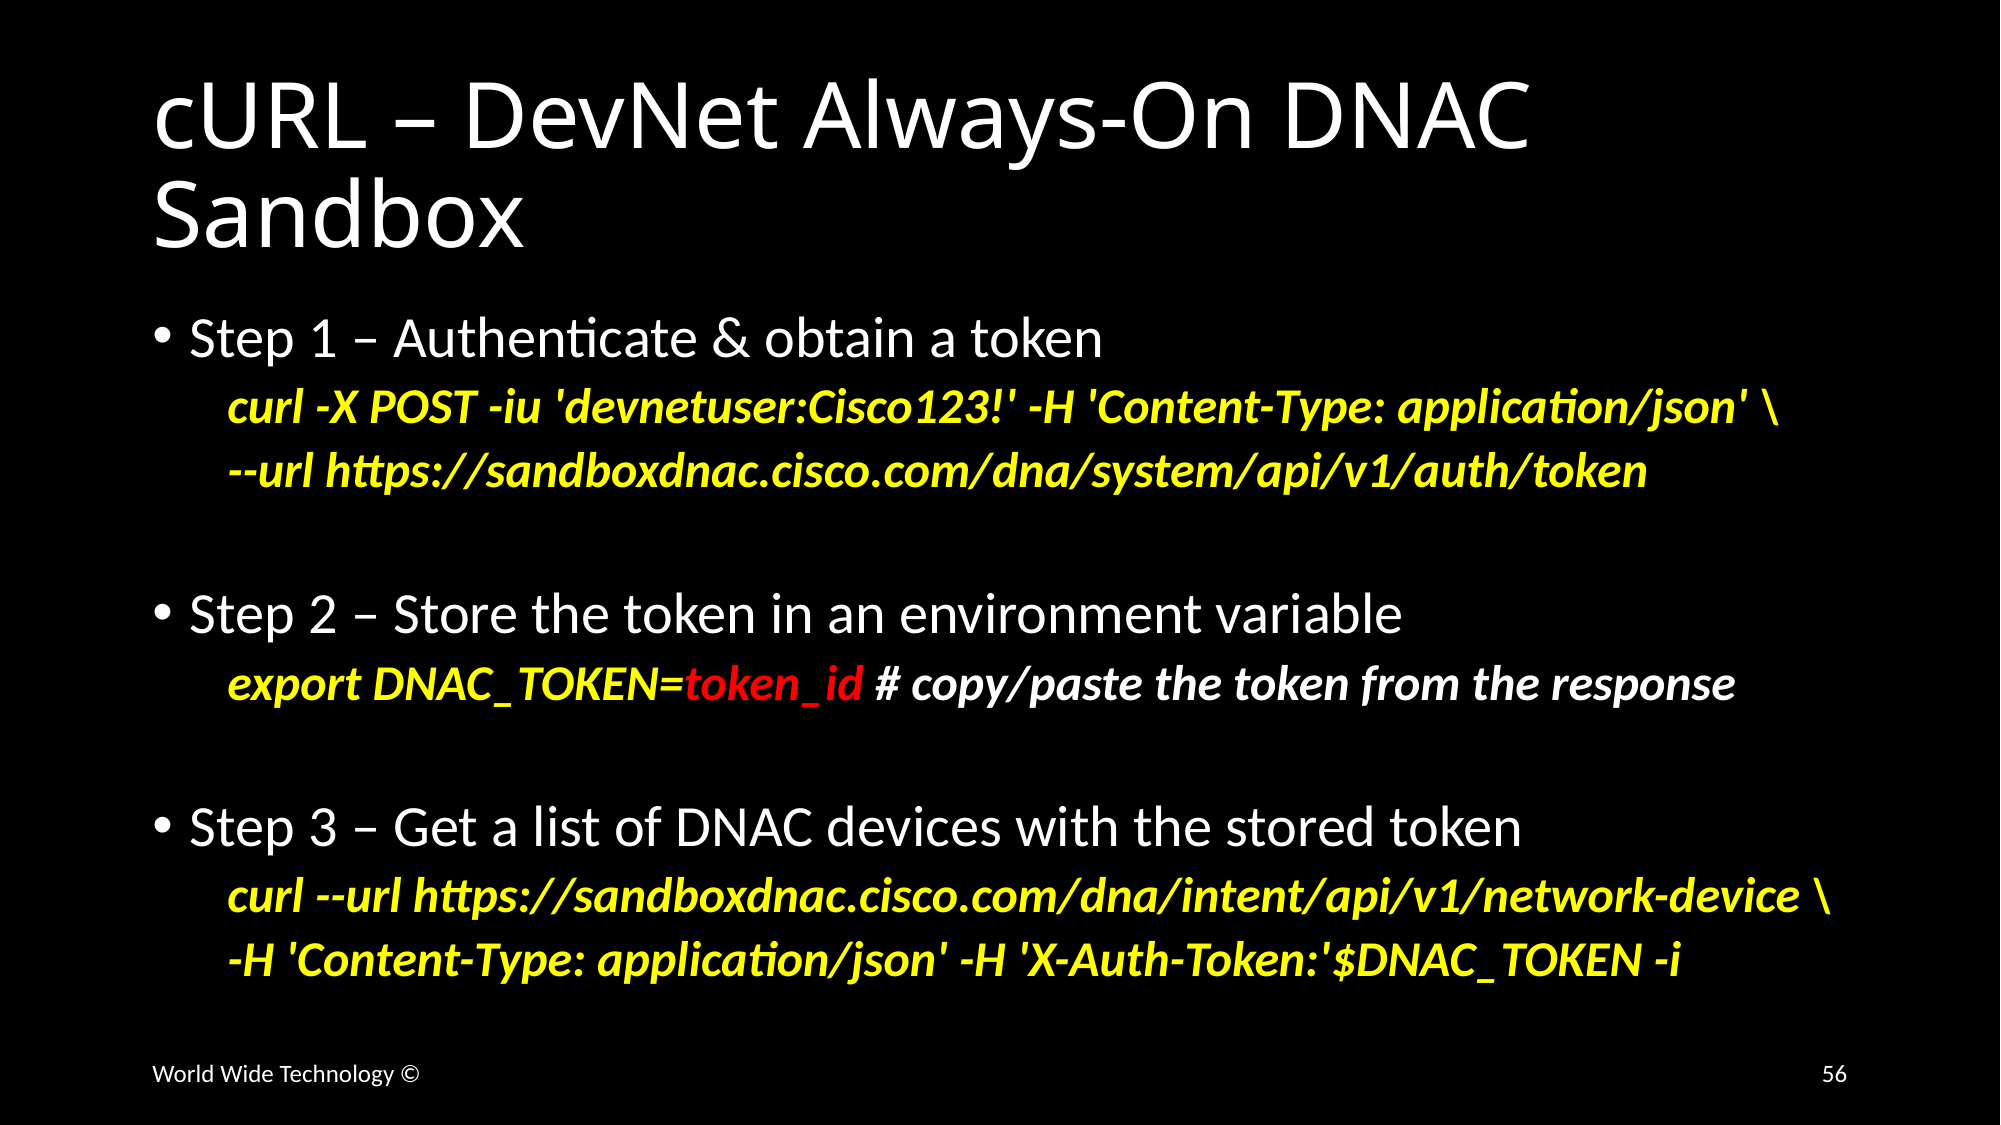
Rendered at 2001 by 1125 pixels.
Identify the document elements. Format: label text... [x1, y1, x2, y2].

list Step 1 – Authenticate & obtain a token curl -X POST -iu 'devnetuser:Cisco123!' -H 'Content-Type: application/json' \ --url https://sandboxdnac.cisco.com/dna/system/api/v1/auth/token Step 2 – Store the token in an environment variable export DNAC_TOKEN=token_id # copy/paste the token from the response Step 3 – Get a list of DNAC devices with the stored token curl --url https://sandboxdnac.cisco.com/dna/intent/api/v1/network-device \ -H 'Content-Type: application/json' -H 'X-Auth-Token:'$DNAC_TOKEN -i [137, 299, 1888, 1014]
slide_number 56 [1412, 1042, 1863, 1103]
title cURL – DevNet Always-On DNAC Sandbox [137, 59, 1863, 278]
slide_number World Wide Technology © [137, 1042, 588, 1103]
